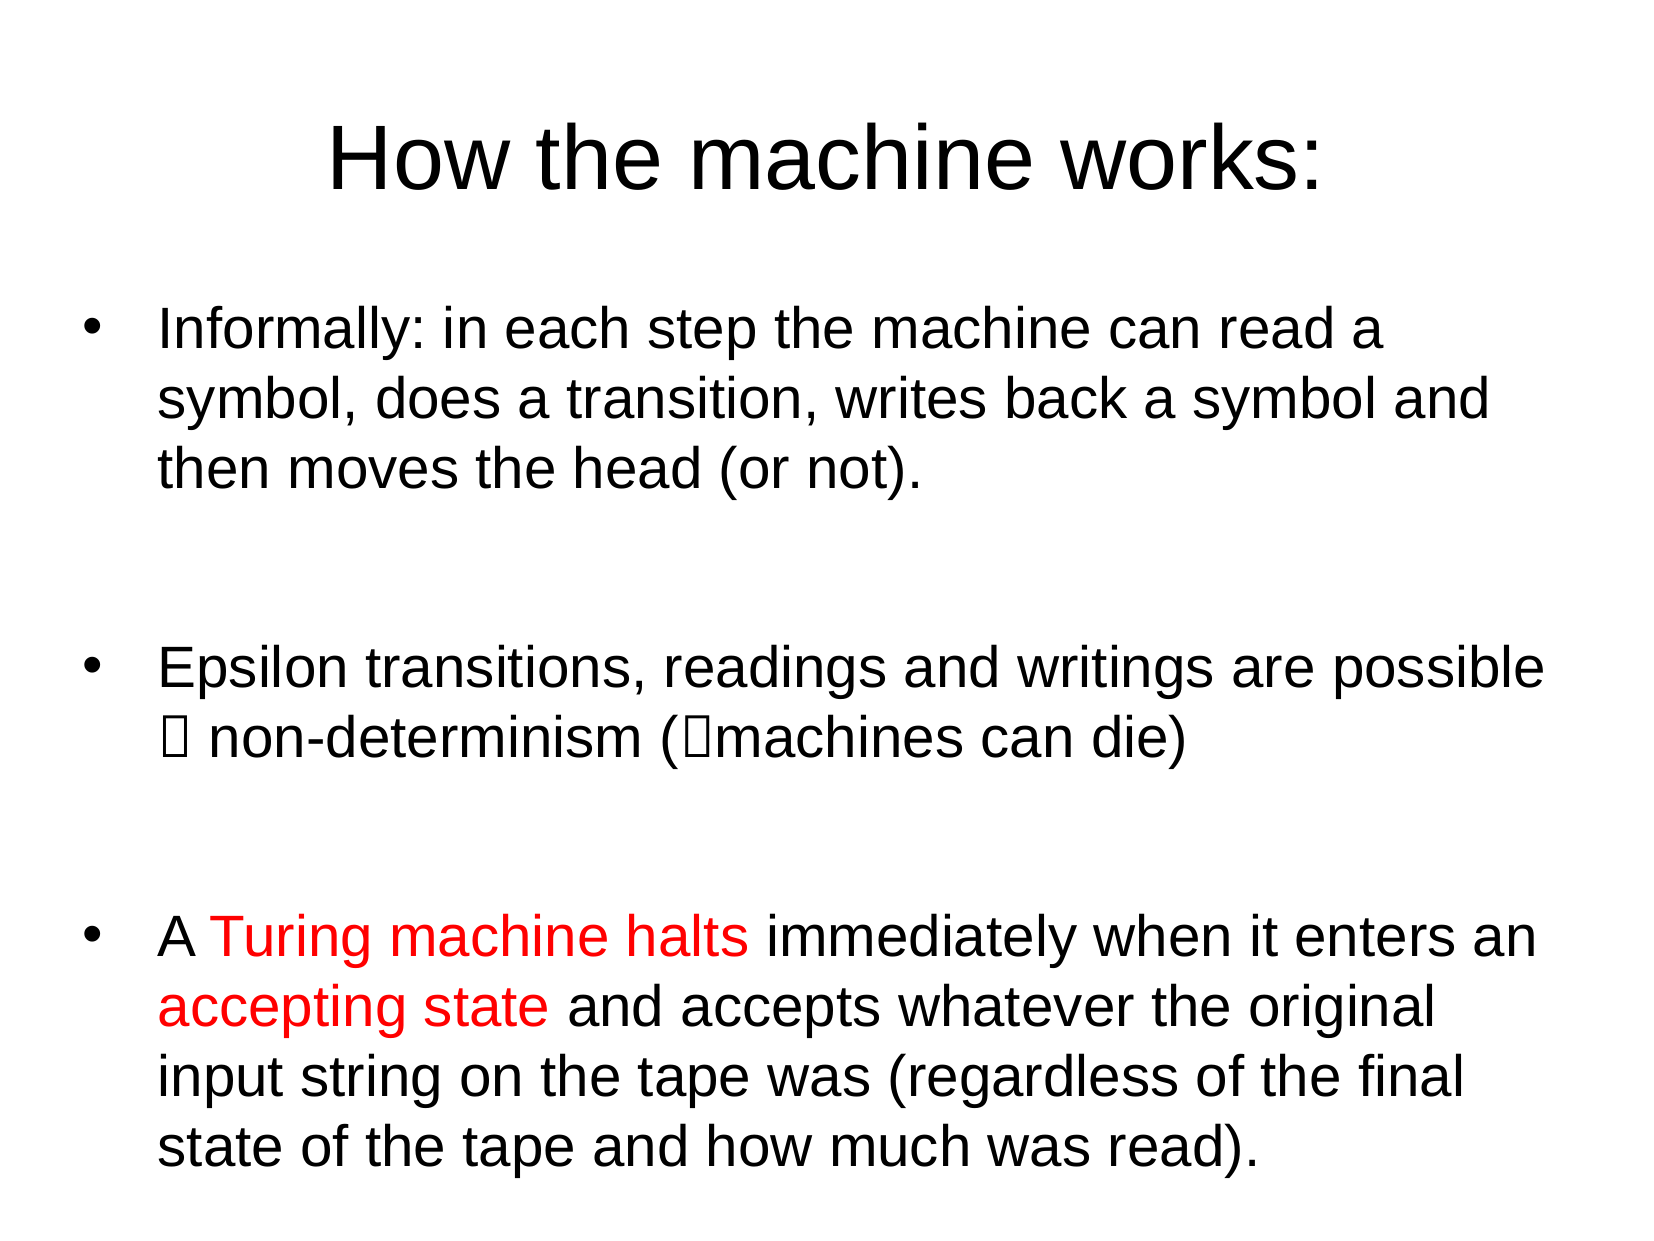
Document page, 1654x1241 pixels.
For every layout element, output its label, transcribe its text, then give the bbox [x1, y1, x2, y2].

title How the machine works: [82, 49, 1571, 257]
list Informally: in each step the machine can read a symbol, does a transition, writes back a symbol and then moves the head (or not). Epsilon transitions, readings and writings are possible  non-determinism (machines can die) A Turing machine halts immediately when it enters an accepting state and accepts whatever the original input string on the tape was (regardless of the final state of the tape and how much was read). [82, 290, 1571, 1195]
